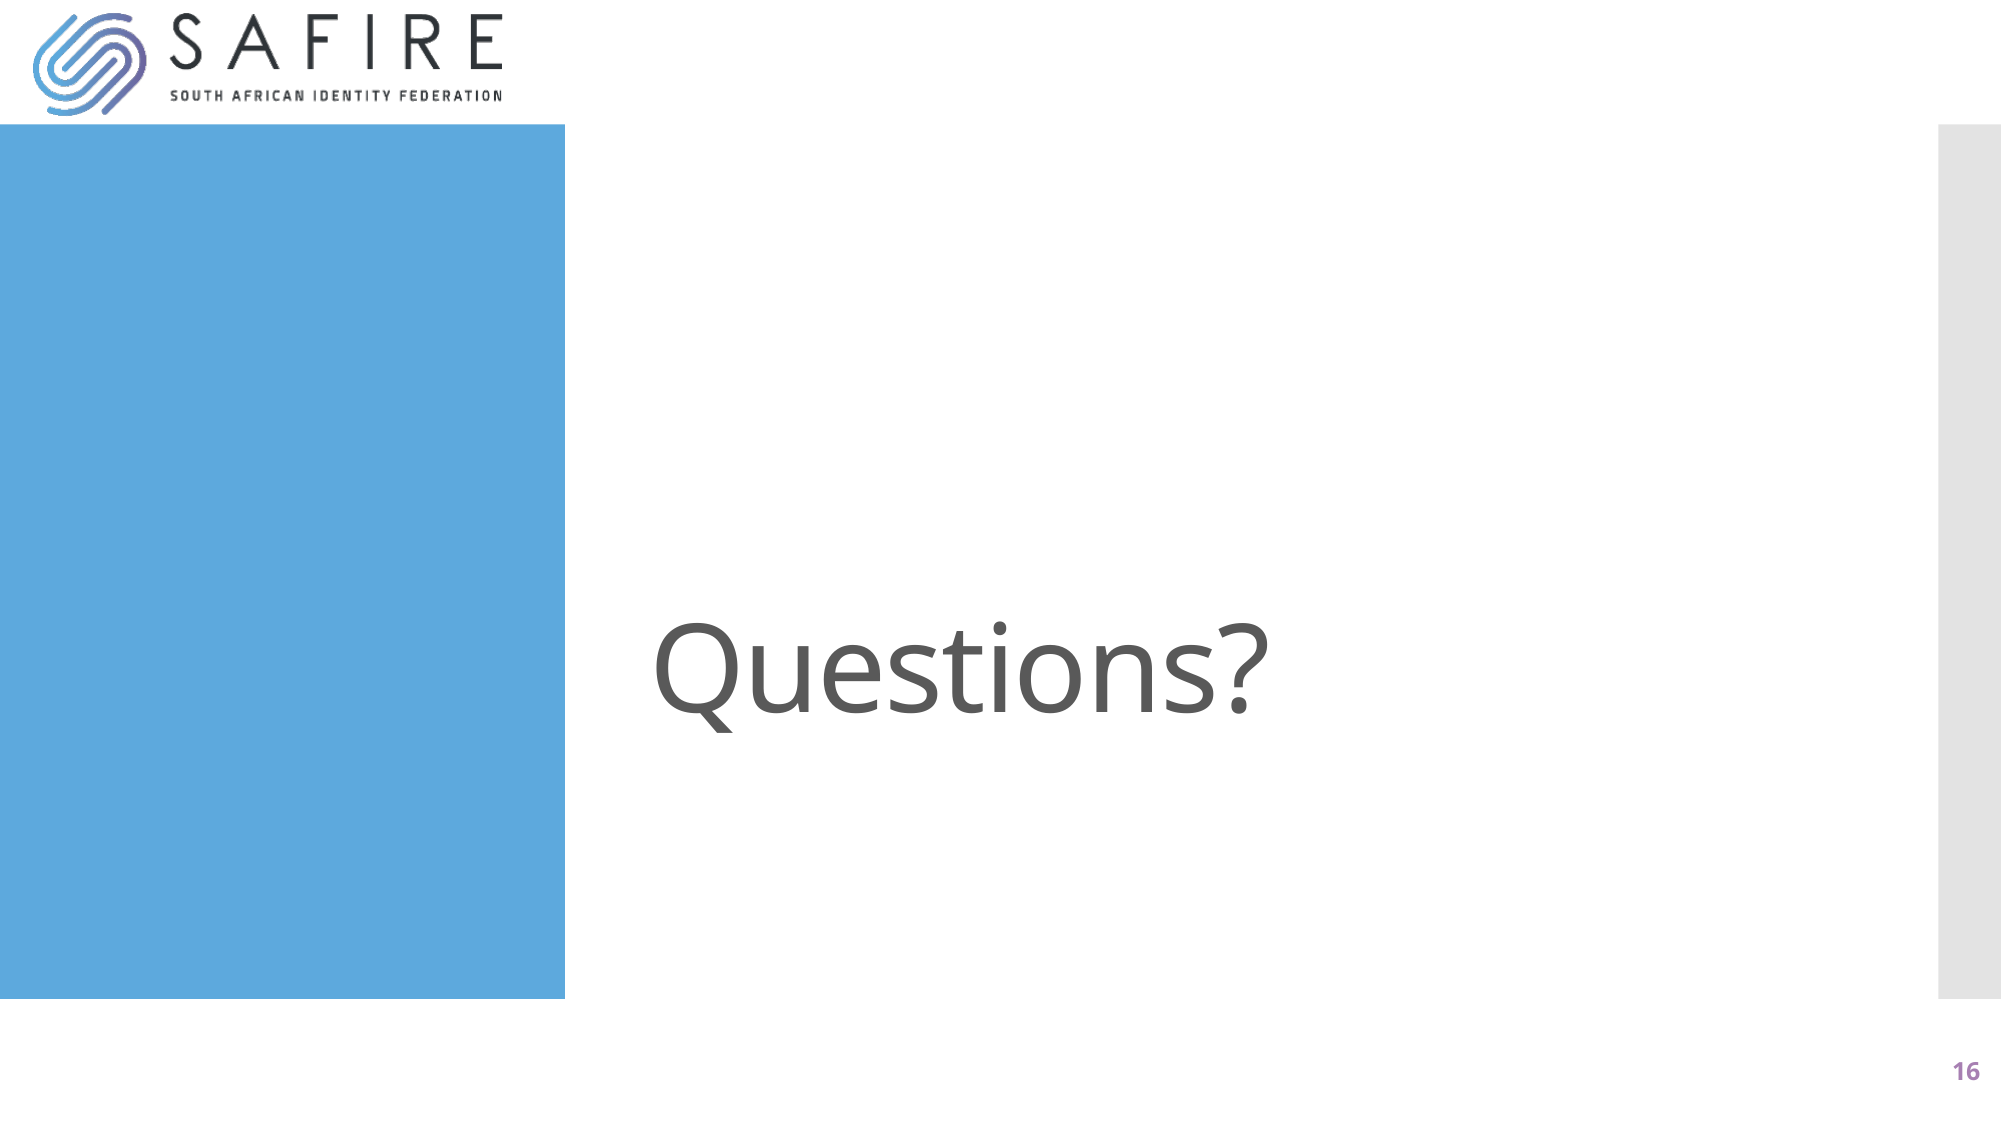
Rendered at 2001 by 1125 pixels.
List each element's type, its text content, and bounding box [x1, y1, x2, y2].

picture [21, 10, 515, 119]
slide_number 16 [1744, 1042, 1996, 1103]
title Questions? [634, 213, 1835, 747]
